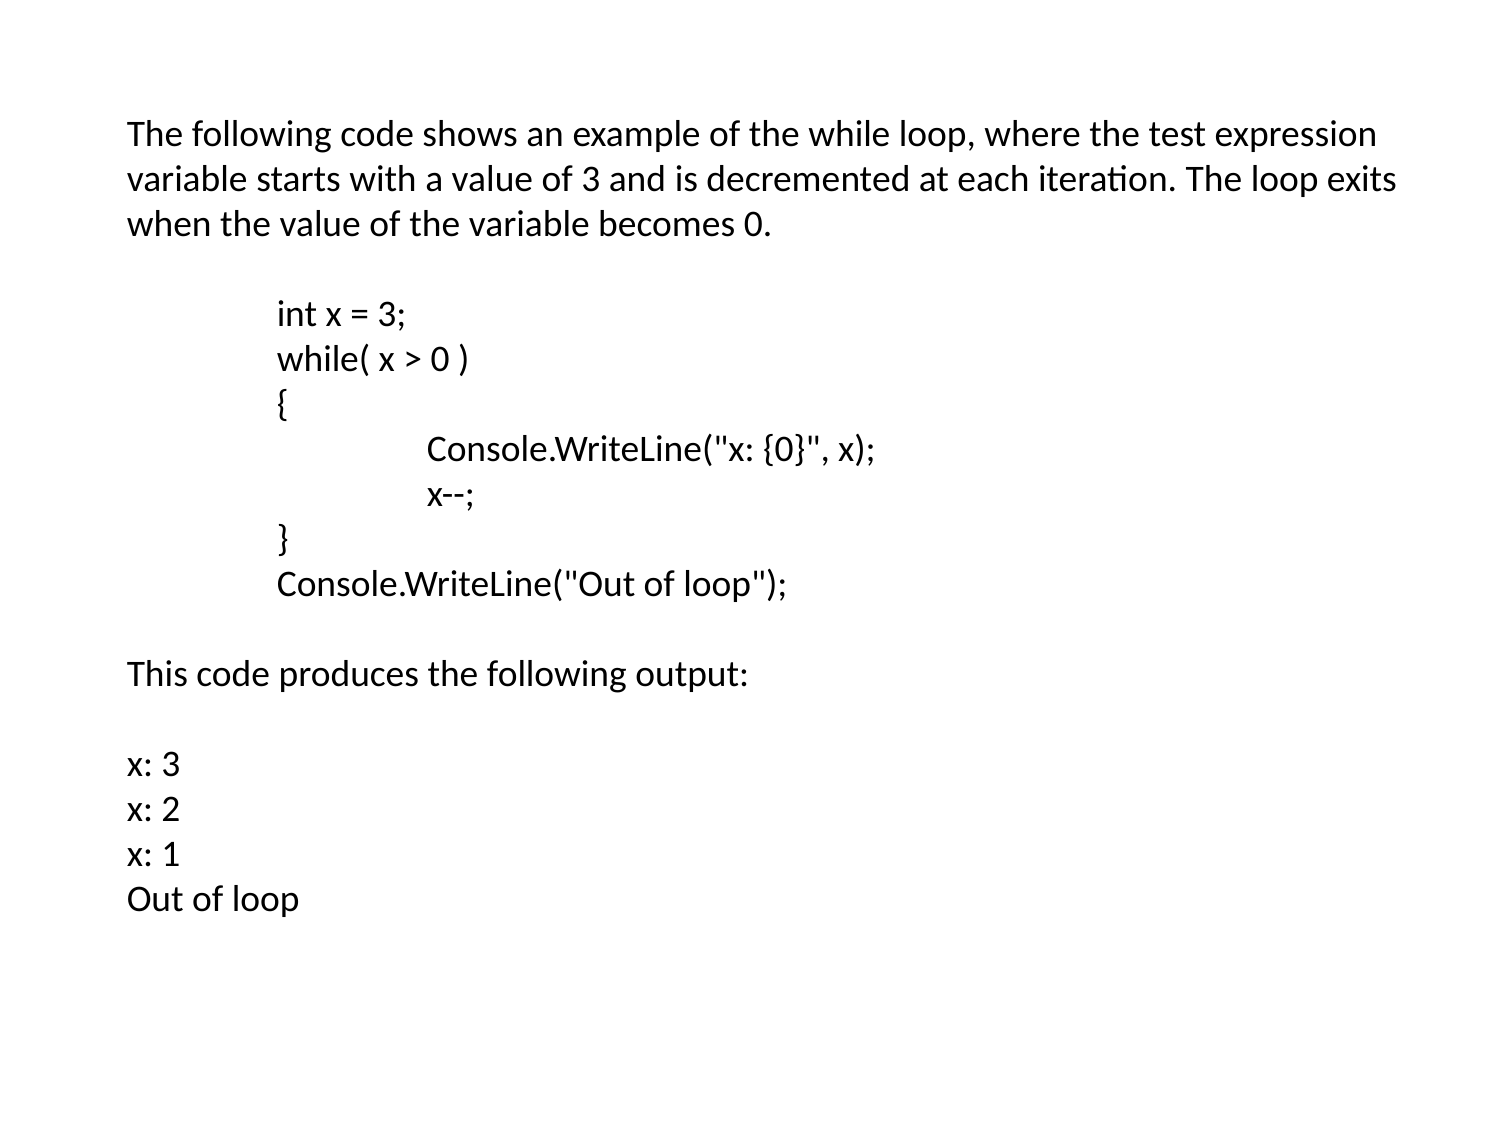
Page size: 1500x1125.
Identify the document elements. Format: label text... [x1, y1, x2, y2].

text_box The following code shows an example of the while loop, where the test expression variable starts with a value of 3 and is decremented at each iteration. The loop exits when the value of the variable becomes 0. int x = 3; while( x > 0 ) { Console.WriteLine("x: {0}", x); x--; } Console.WriteLine("Out of loop"); This code produces the following output: x: 3 x: 2 x: 1 Out of loop [112, 101, 1435, 927]
